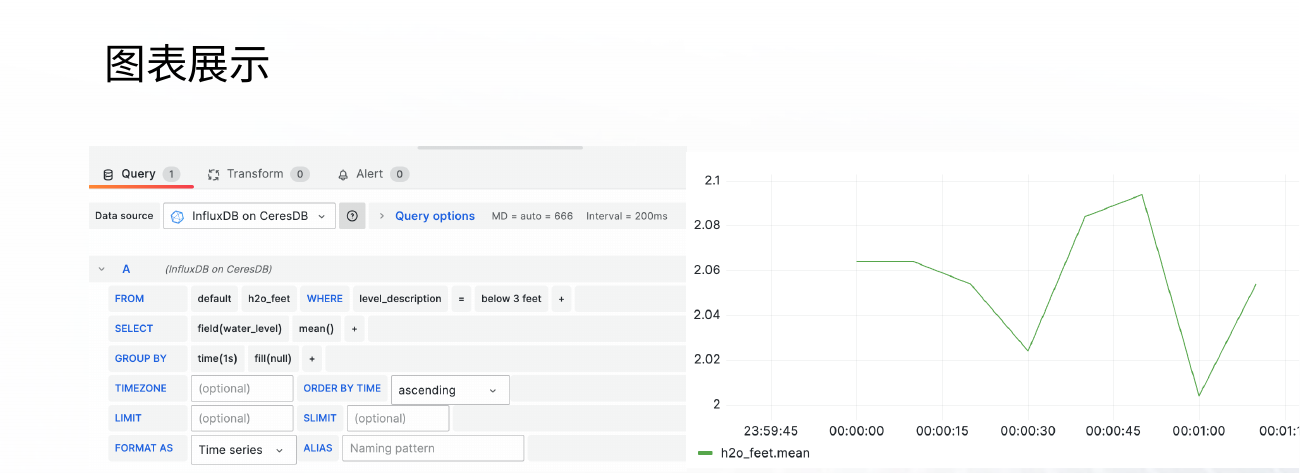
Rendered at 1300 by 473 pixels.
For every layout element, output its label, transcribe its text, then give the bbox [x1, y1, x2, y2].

text_box 图表展示 [89, 20, 1210, 112]
picture [0, 0, 1300, 473]
